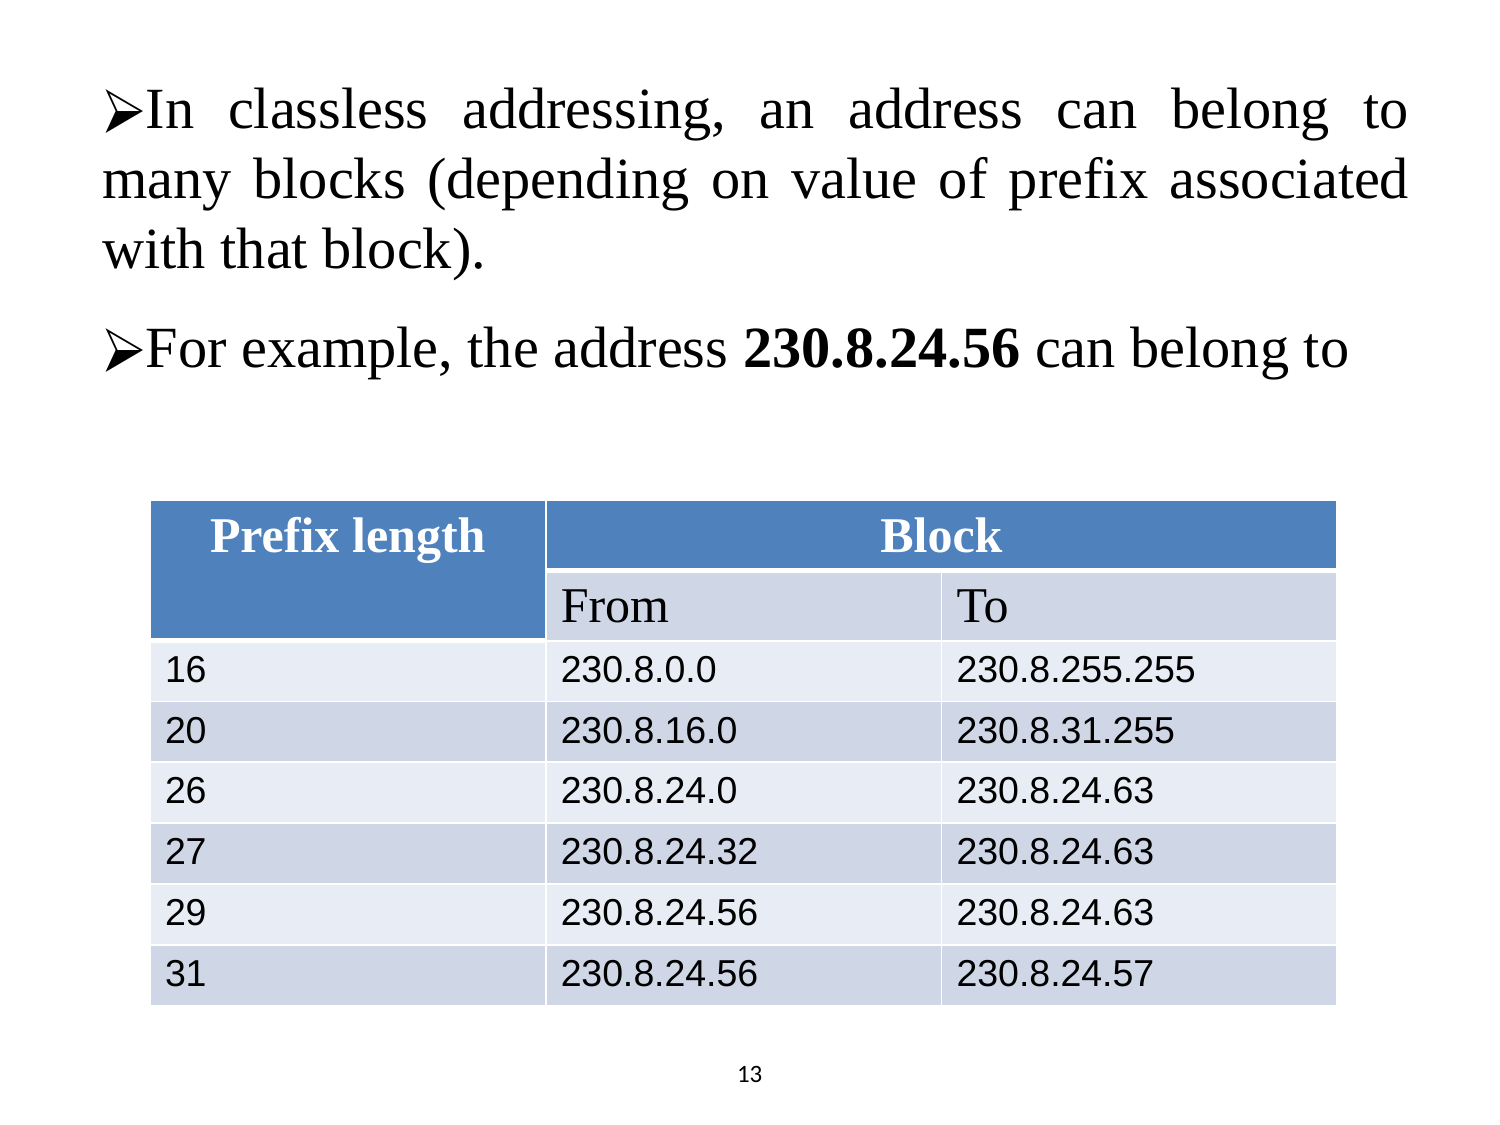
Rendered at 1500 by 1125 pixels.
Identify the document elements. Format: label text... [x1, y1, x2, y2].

table_cell 26 [151, 763, 545, 822]
table_cell To [942, 573, 1336, 640]
table_cell 29 [151, 885, 545, 944]
table_cell 230.8.24.0 [547, 763, 941, 822]
table_cell 16 [151, 643, 545, 701]
table_cell 230.8.255.255 [942, 642, 1336, 701]
table_cell 31 [151, 946, 545, 1005]
table_cell 230.8.24.63 [942, 824, 1336, 883]
table_header Prefix length [151, 501, 545, 638]
table_cell 230.8.24.63 [942, 885, 1336, 944]
table_cell 230.8.24.56 [547, 946, 941, 1005]
table_cell 20 [151, 702, 545, 761]
text_box In classless addressing, an address can belong to many blocks (depending on value of prefix associated with that block). For example, the address 230.8.24.56 can belong to [87, 62, 1425, 396]
table_cell 230.8.24.63 [942, 763, 1336, 822]
table_header Block [547, 501, 1336, 568]
table_cell 230.8.24.32 [547, 824, 941, 883]
table_cell 27 [151, 824, 545, 883]
table_cell 230.8.16.0 [547, 702, 941, 761]
table_cell 230.8.0.0 [547, 642, 941, 701]
table_cell 230.8.24.56 [547, 885, 941, 944]
table_cell 230.8.31.255 [942, 702, 1336, 761]
table_cell From [547, 573, 941, 640]
table_cell 230.8.24.57 [942, 946, 1336, 1005]
slide_number 13 [512, 1042, 988, 1103]
